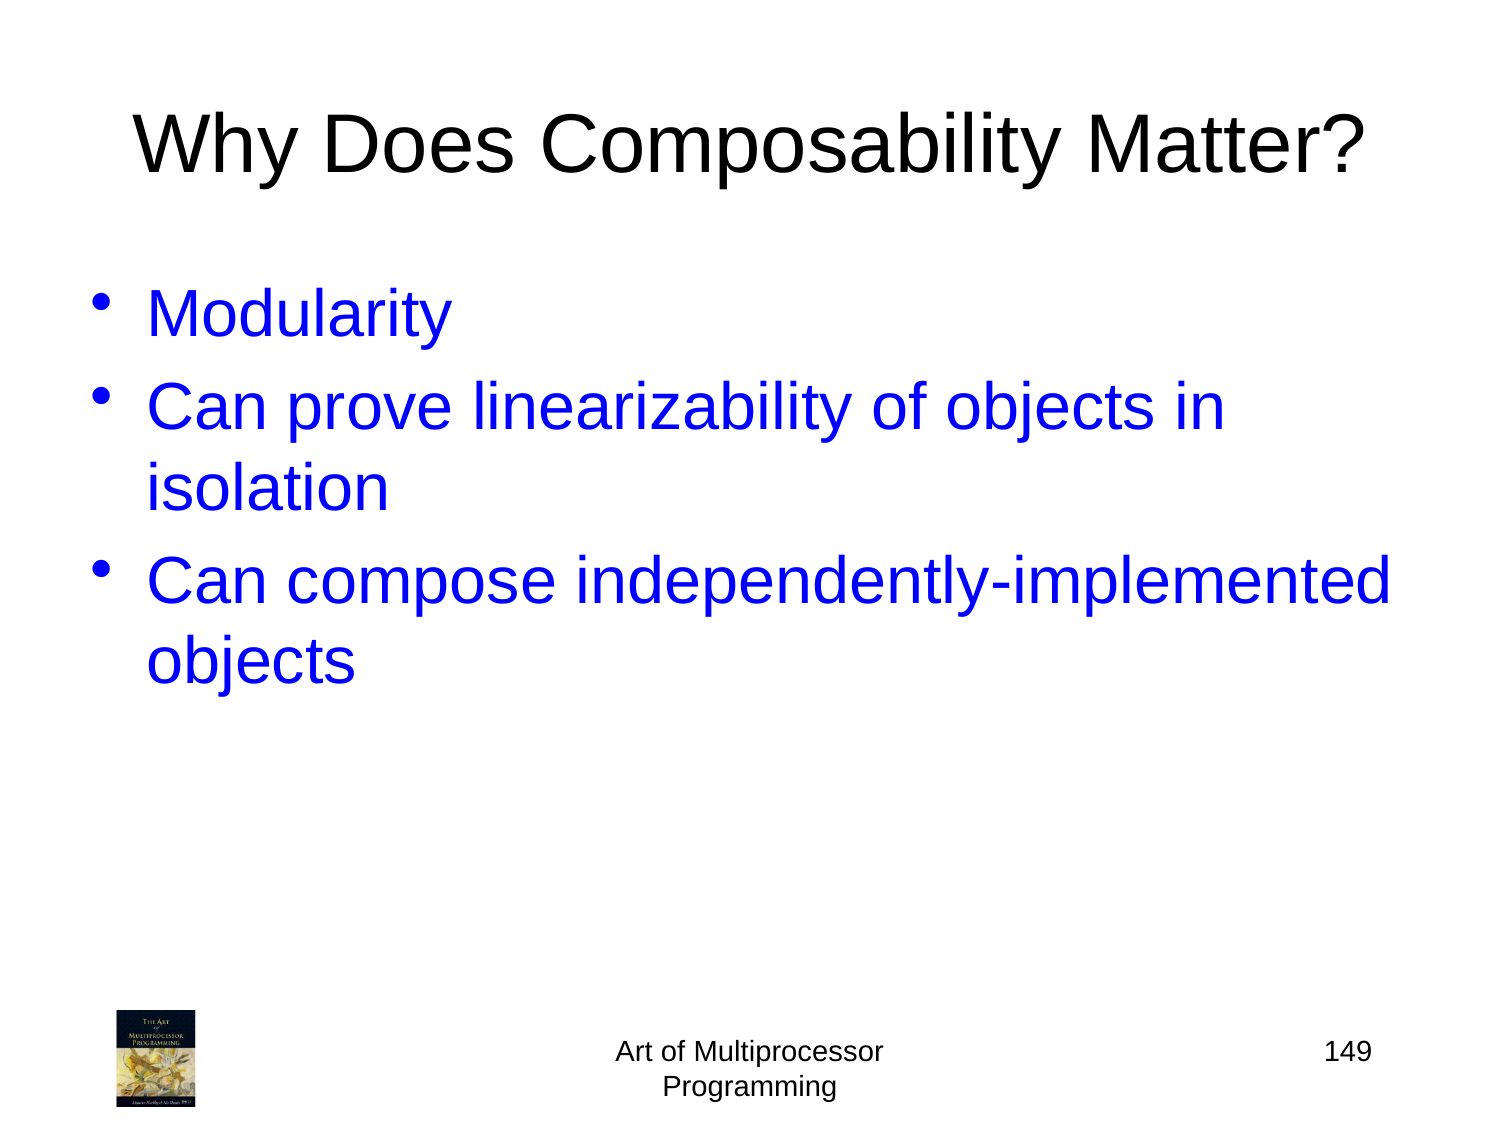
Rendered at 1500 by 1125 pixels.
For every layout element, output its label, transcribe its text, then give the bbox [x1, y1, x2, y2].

slide_number 149 [1074, 1024, 1388, 1101]
picture [416, 416, 438, 438]
picture [107, 1009, 205, 1107]
list Modularity Can prove linearizability of objects in isolation Can compose independently-implemented objects [74, 262, 1426, 1006]
footer Art of Multiprocessor Programming [512, 1024, 988, 1101]
title Why Does Composability Matter? [74, 44, 1426, 233]
